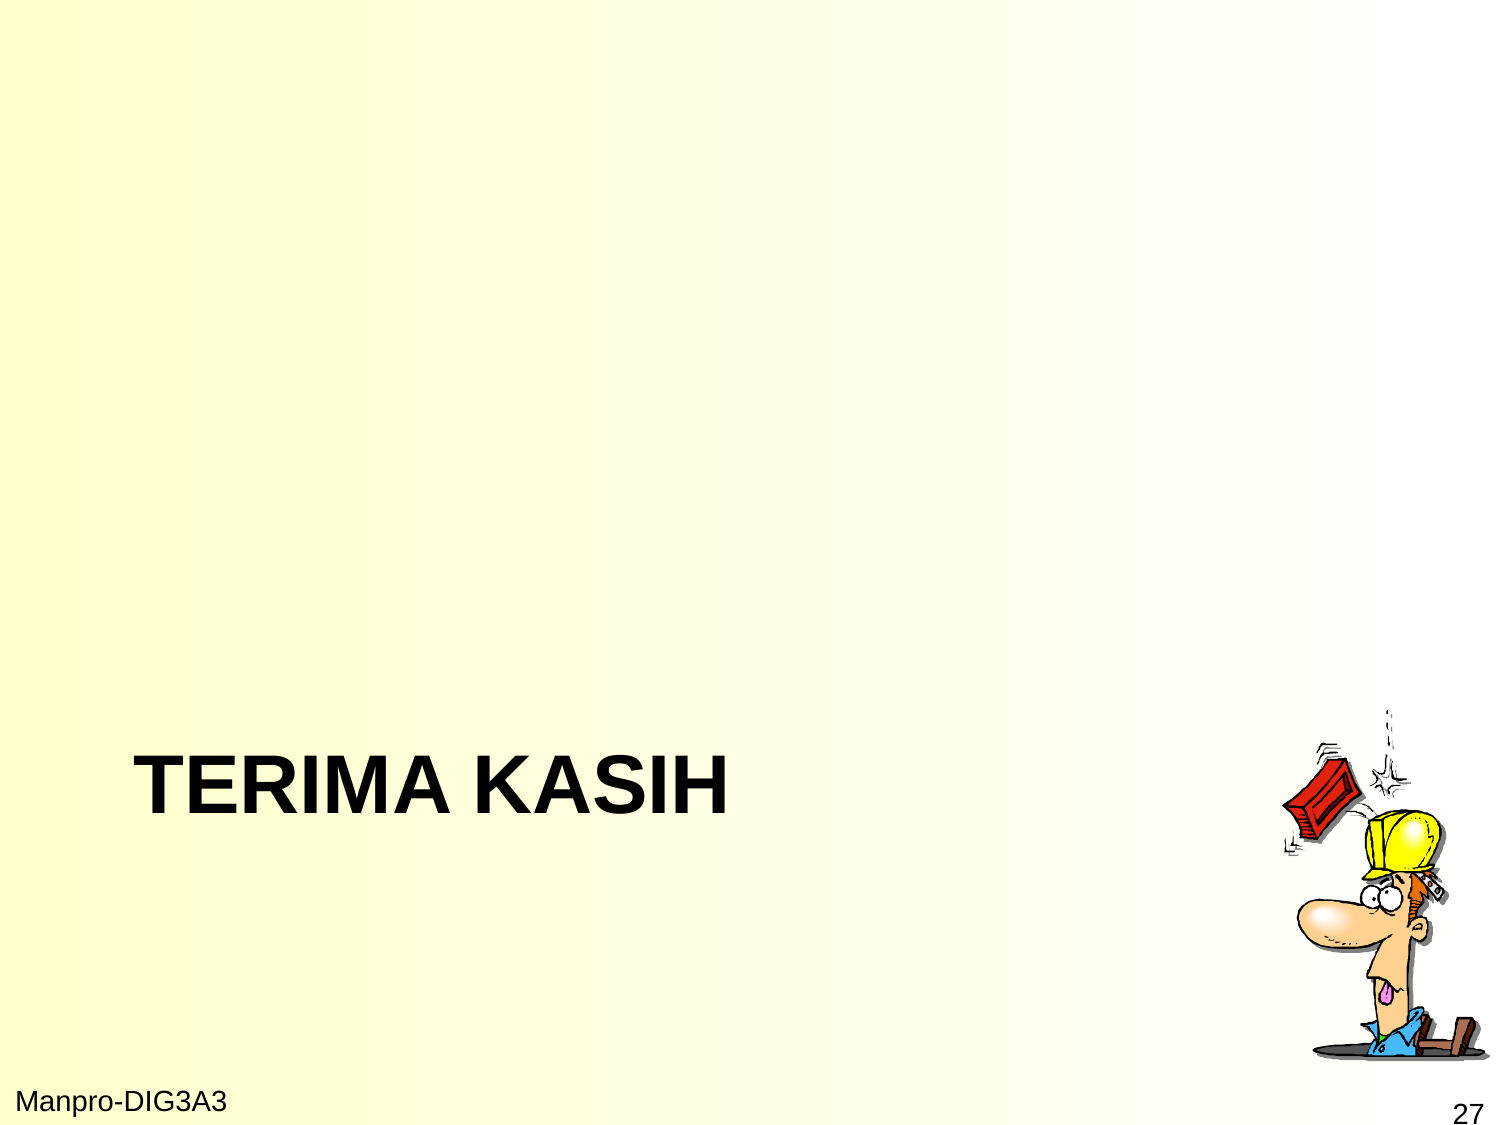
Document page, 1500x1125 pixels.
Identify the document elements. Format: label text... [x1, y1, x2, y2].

slide_number 27 [1149, 1087, 1500, 1125]
footer Manpro-DIG3A3 [0, 1074, 1026, 1125]
title TERIMA KASIH [118, 722, 1394, 947]
